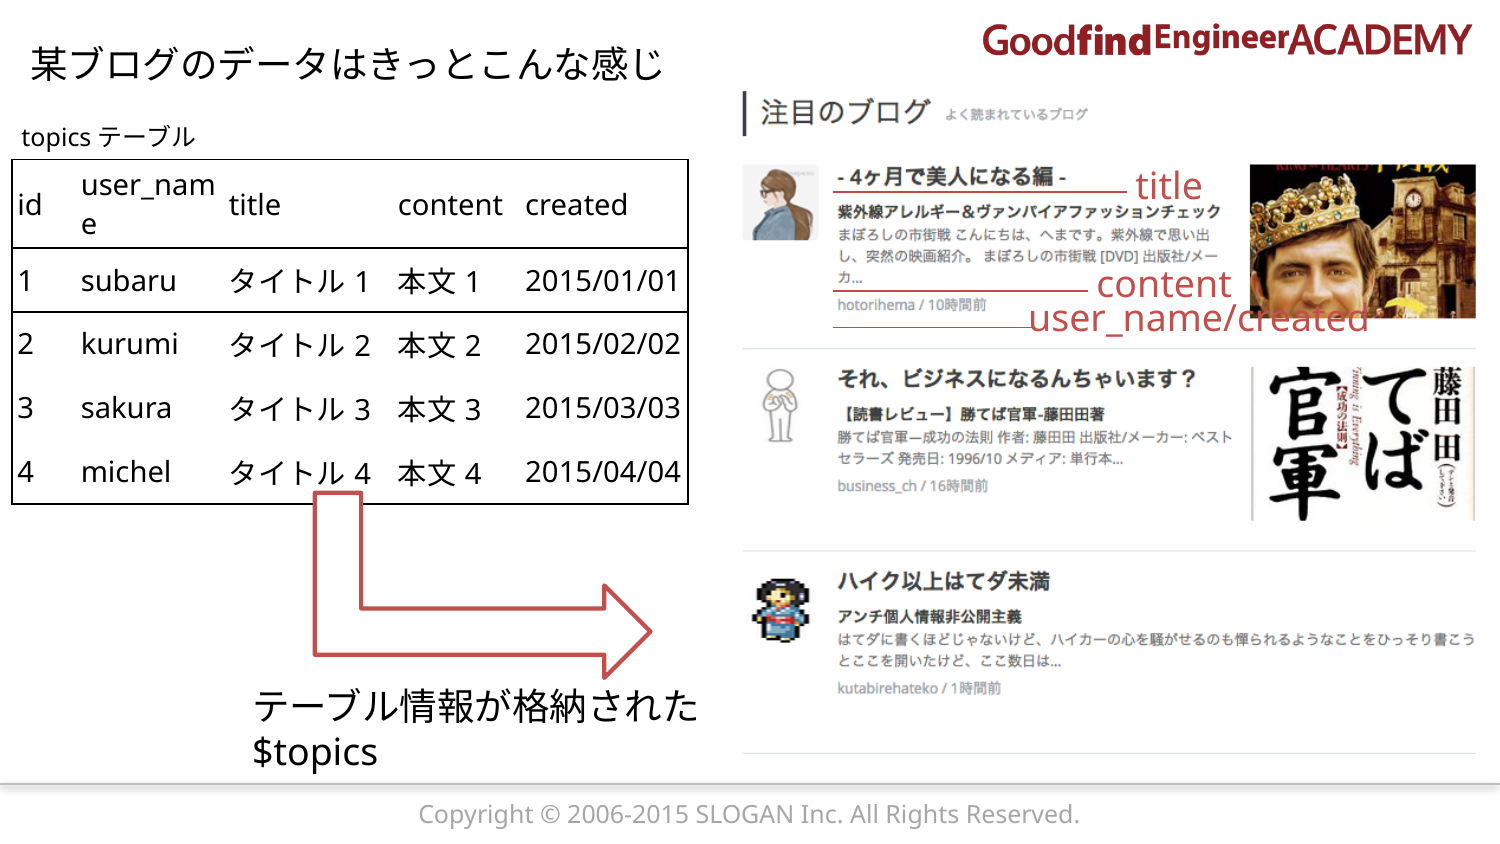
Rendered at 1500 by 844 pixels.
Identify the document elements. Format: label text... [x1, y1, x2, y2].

text_box テーブル情報が格納された $topics [237, 675, 715, 781]
table_cell 1 [13, 249, 75, 311]
table_cell michel [75, 440, 223, 503]
table_cell 2015/01/01 [519, 249, 673, 311]
text_box [312, 490, 653, 675]
table_cell タイトル3 [223, 376, 392, 440]
table_cell 4 [13, 440, 75, 503]
table_cell 3 [13, 376, 75, 440]
table_cell 本文2 [392, 313, 519, 376]
table_cell kurumi [75, 313, 223, 376]
table_header content [392, 160, 519, 247]
text_box 某ブログのデータはきっとこんな感じ [15, 34, 682, 94]
table_cell subaru [75, 249, 223, 311]
table_cell 本文3 [392, 376, 519, 440]
table_cell 2015/04/04 [519, 440, 673, 503]
table_cell 本文4 [392, 440, 519, 503]
table_cell sakura [75, 376, 223, 440]
table_cell 本文1 [392, 249, 519, 311]
table_cell タイトル1 [223, 249, 392, 311]
text_box topicsテーブル [6, 114, 211, 159]
table_header user_name [75, 160, 223, 247]
table_cell 2015/02/02 [519, 313, 673, 376]
table_header title [223, 160, 392, 247]
table_cell 2015/03/03 [519, 376, 673, 440]
table_cell 2 [13, 313, 75, 376]
table_cell タイトル4 [223, 440, 392, 503]
table_header created [519, 160, 673, 247]
picture [678, 4, 1496, 754]
table_cell タイトル2 [223, 313, 392, 376]
table_header id [13, 160, 75, 247]
